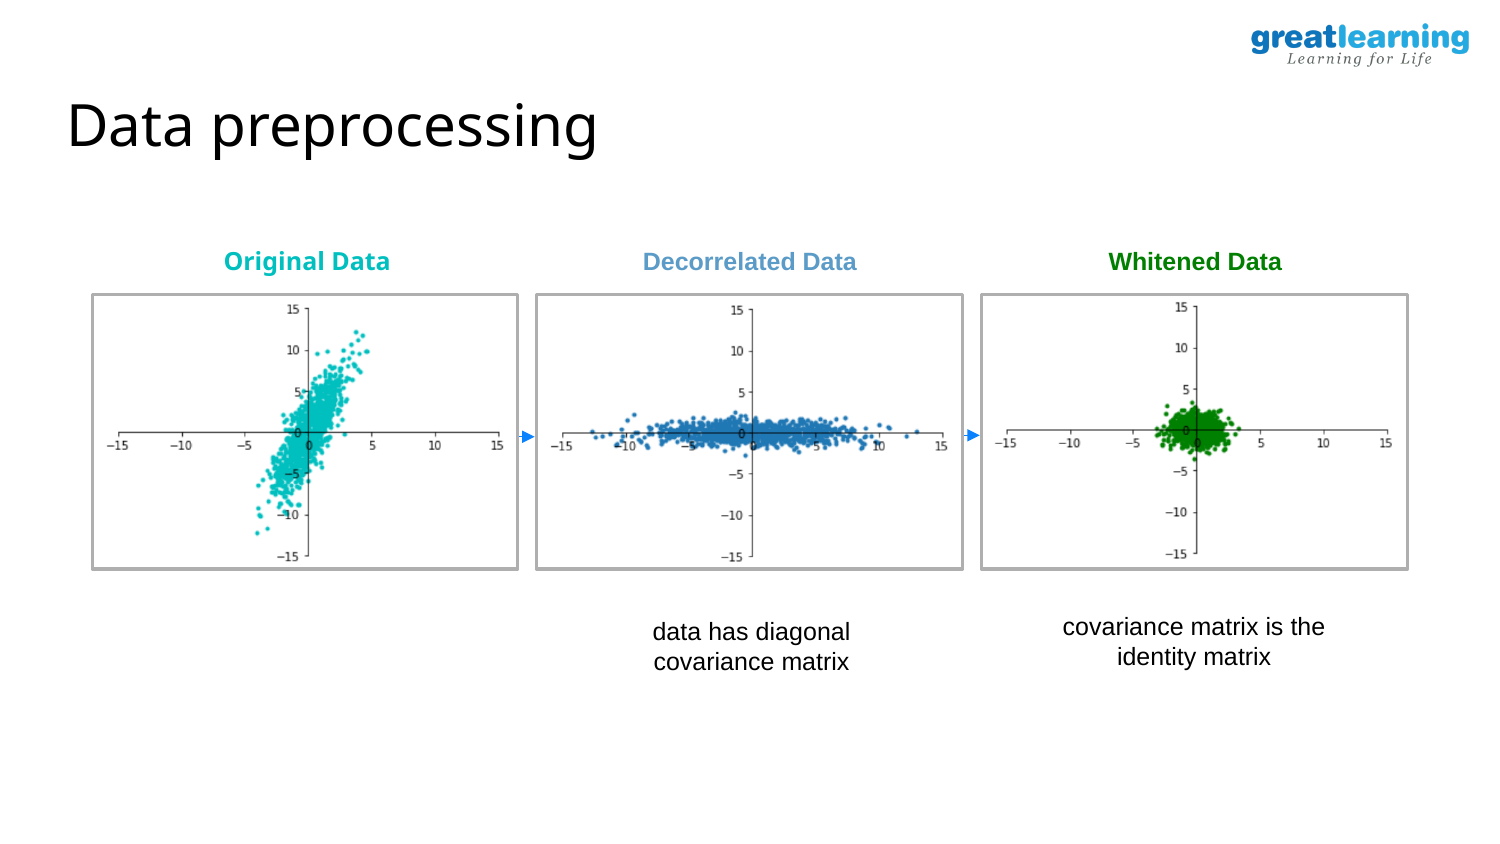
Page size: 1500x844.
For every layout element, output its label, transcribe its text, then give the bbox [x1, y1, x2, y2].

picture [1251, 23, 1469, 67]
title Data preprocessing [51, 72, 1449, 167]
text_box Original Data [178, 237, 436, 282]
text_box Whitened Data [1066, 237, 1325, 282]
text_box data has diagonal covariance matrix [620, 600, 883, 634]
text_box covariance matrix is the identity matrix [1019, 595, 1369, 640]
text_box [93, 296, 1407, 568]
text_box Decorrelated Data [621, 237, 879, 282]
